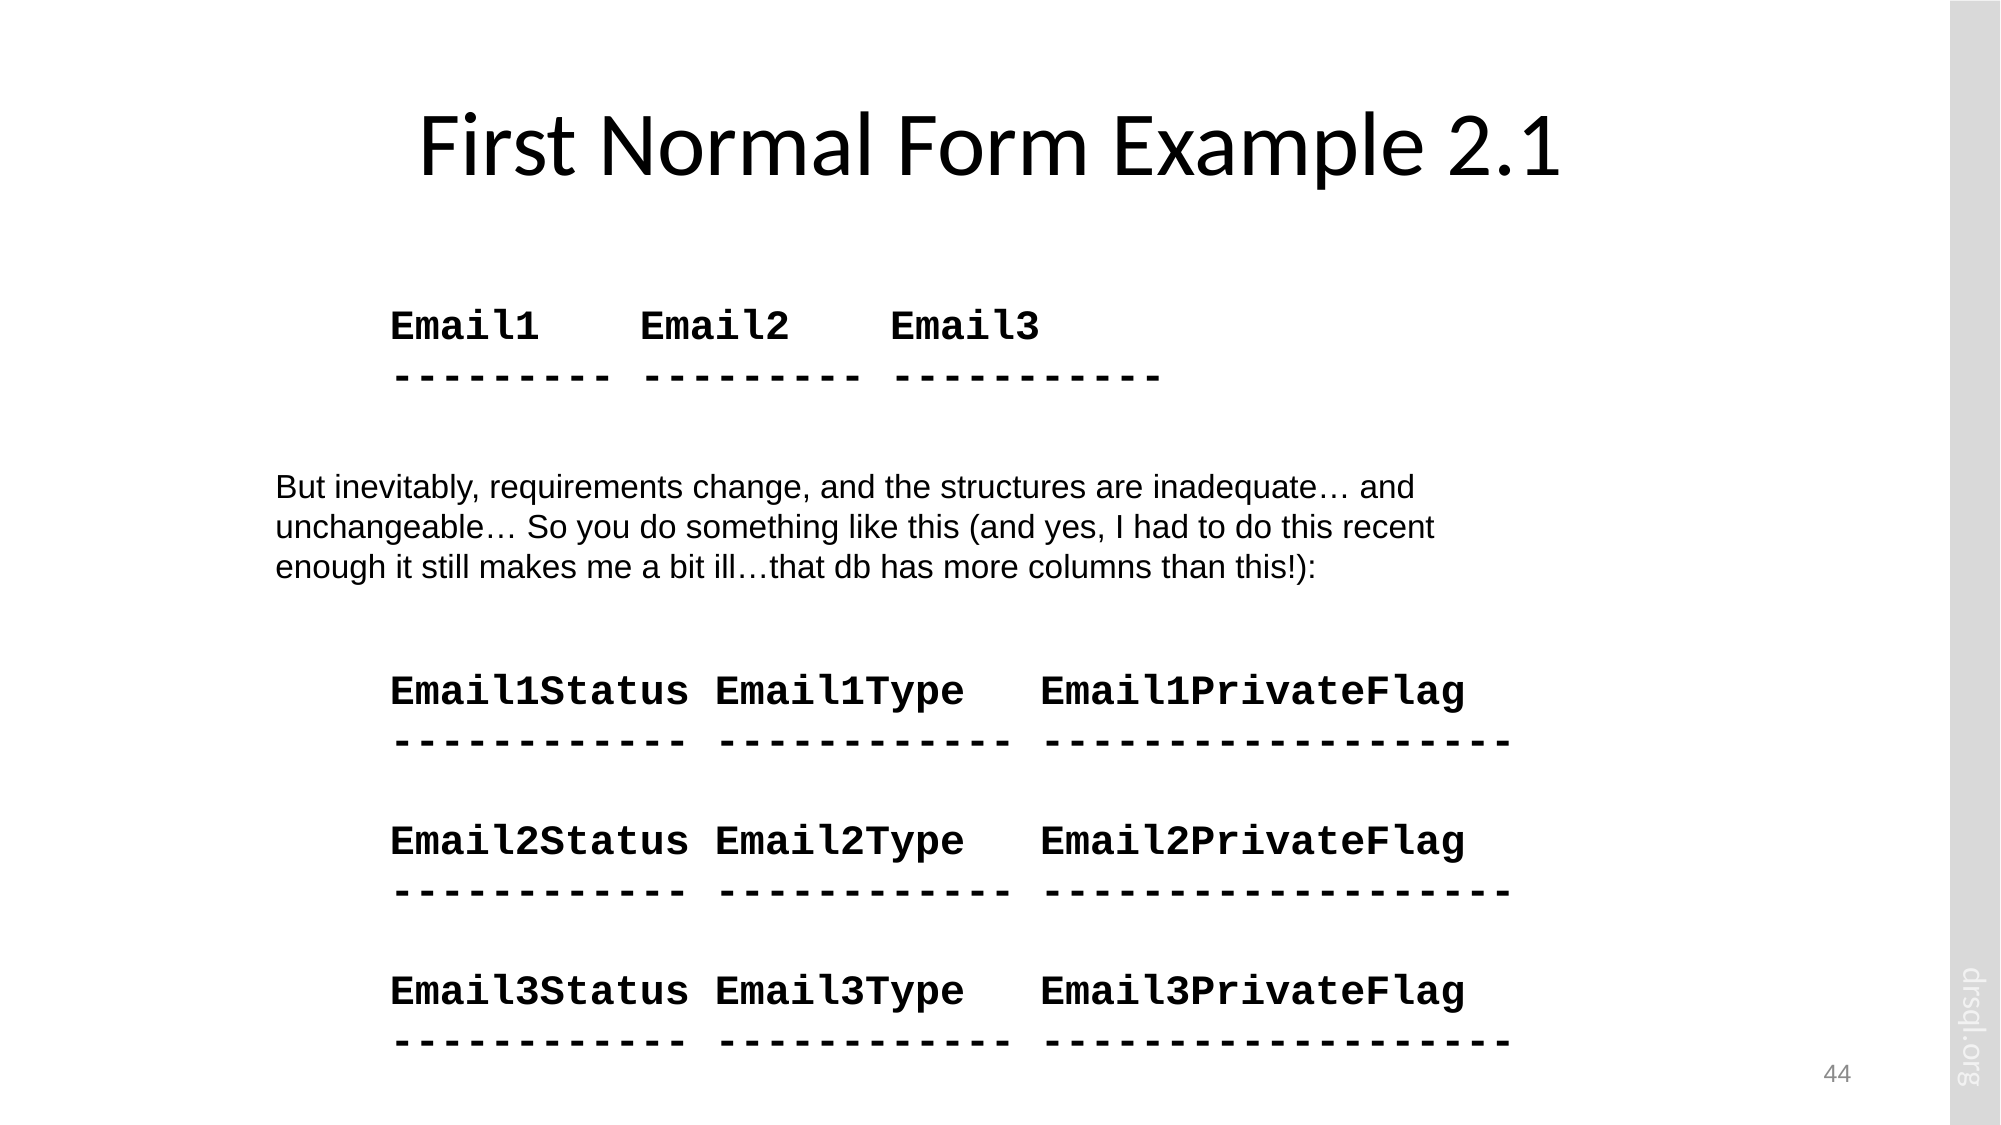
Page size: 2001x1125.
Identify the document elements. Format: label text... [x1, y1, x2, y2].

text_box But inevitably, requirements change, and the structures are inadequate… and unchangeable… So you do something like this (and yes, I had to do this recent enough it still makes me a bit ill…that db has more columns than this!): [260, 457, 1515, 593]
text_box Email1Status Email1Type Email1PrivateFlag ------------ ------------ ------------------- Email2Status Email2Type Email2PrivateFlag ------------ ------------ ------------------- Email3Status Email3Type Email3PrivateFlag ------------ ------------ ------------------- [375, 655, 1583, 1121]
slide_number 44 [1433, 1042, 1867, 1103]
title First Normal Form Example 2.1 [99, 45, 1884, 233]
text_box Email1 Email2 Email3 --------- --------- ----------- [375, 290, 1400, 406]
